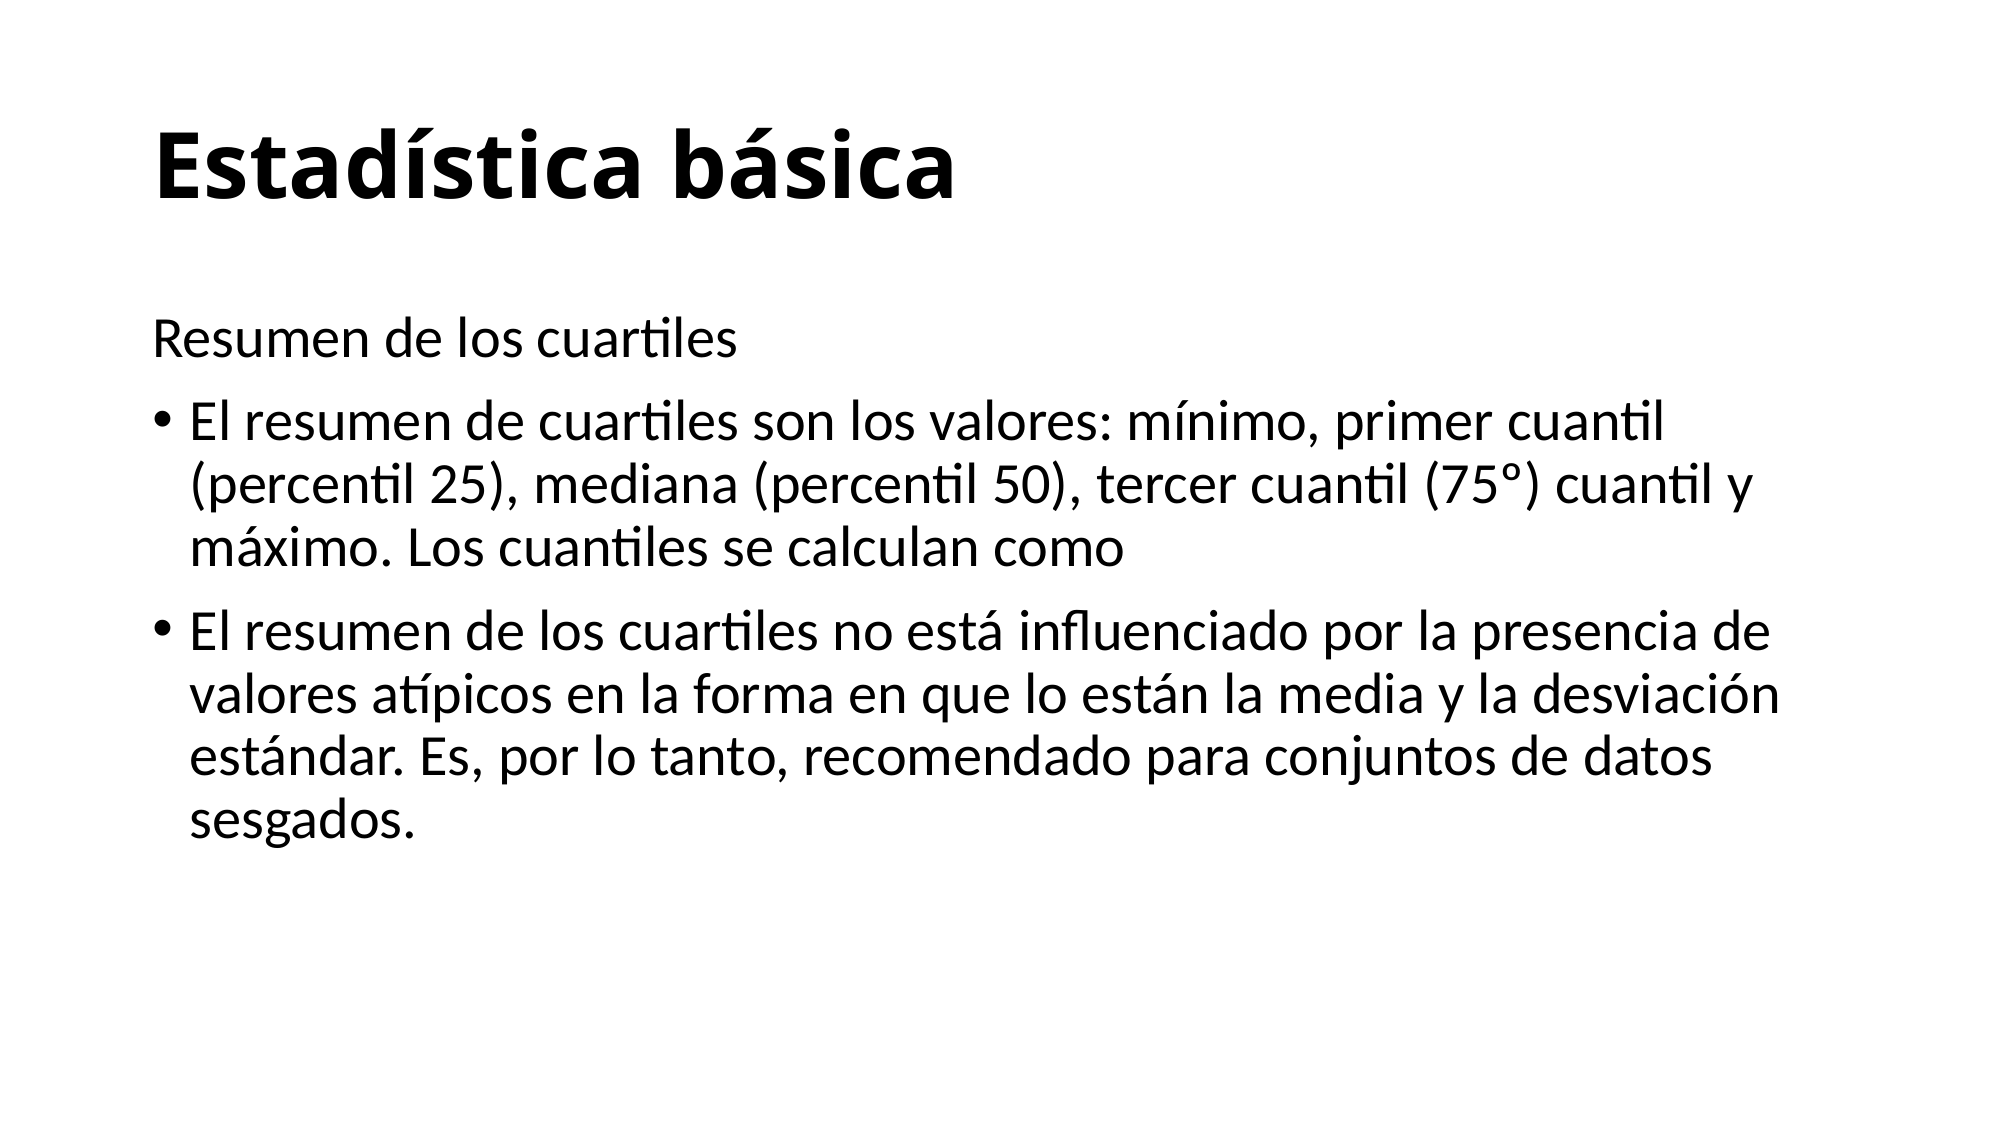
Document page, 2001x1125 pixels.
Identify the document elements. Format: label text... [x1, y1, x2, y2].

title Estadística básica [137, 59, 1863, 278]
list Resumen de los cuartiles El resumen de cuartiles son los valores: mínimo, primer cuantil (percentil 25), mediana (percentil 50), tercer cuantil (75º) cuantil y máximo. Los cuantiles se calculan como El resumen de los cuartiles no está influenciado por la presencia de valores atípicos en la forma en que lo están la media y la desviación estándar. Es, por lo tanto, recomendado para conjuntos de datos sesgados. [137, 299, 1863, 1014]
